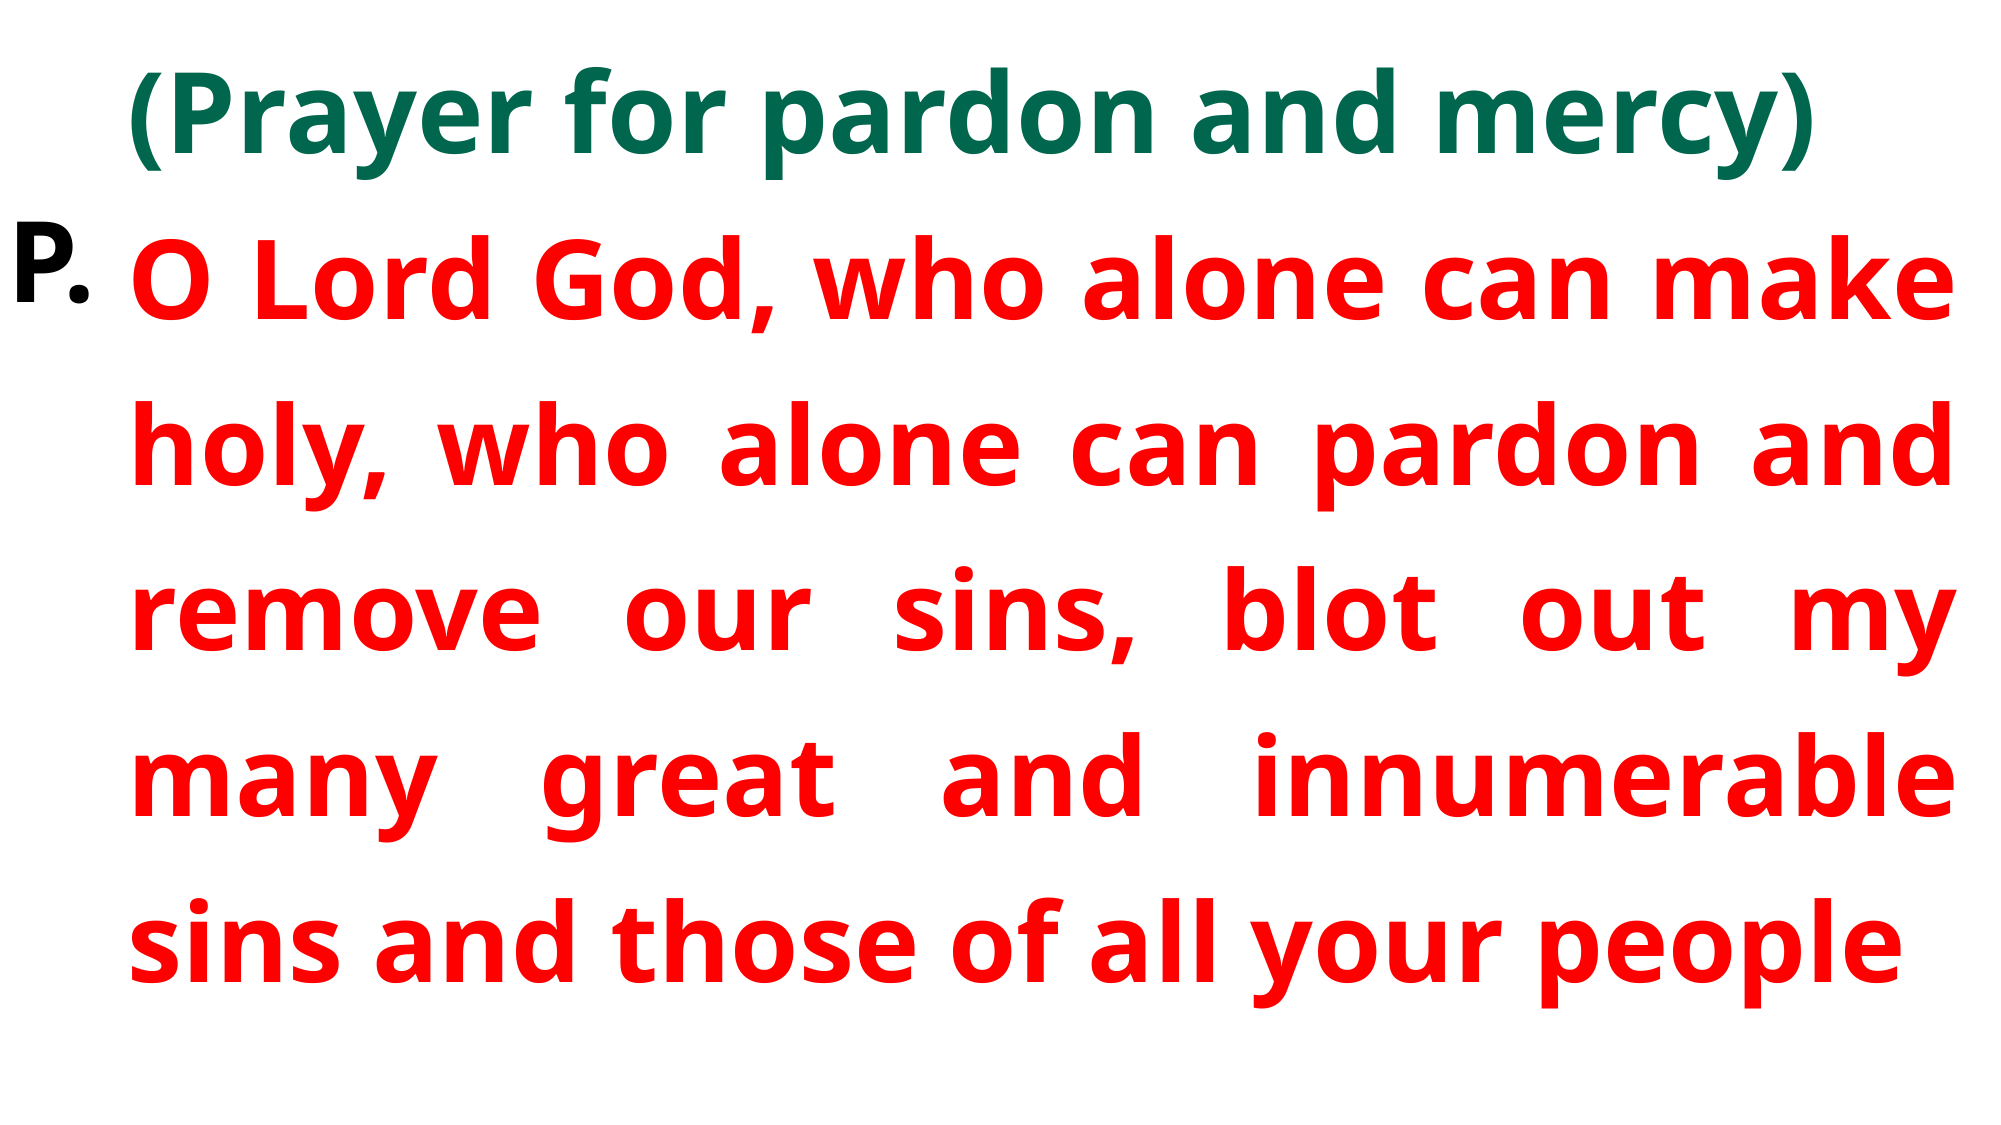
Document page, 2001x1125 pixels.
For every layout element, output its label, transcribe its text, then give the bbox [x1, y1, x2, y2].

text_box P. [0, 182, 153, 333]
text_box (Prayer for pardon and mercy) O Lord God, who alone can make holy, who alone can pardon and remove our sins, blot out my many great and innumerable sins and those of all your people [119, 0, 1967, 1012]
